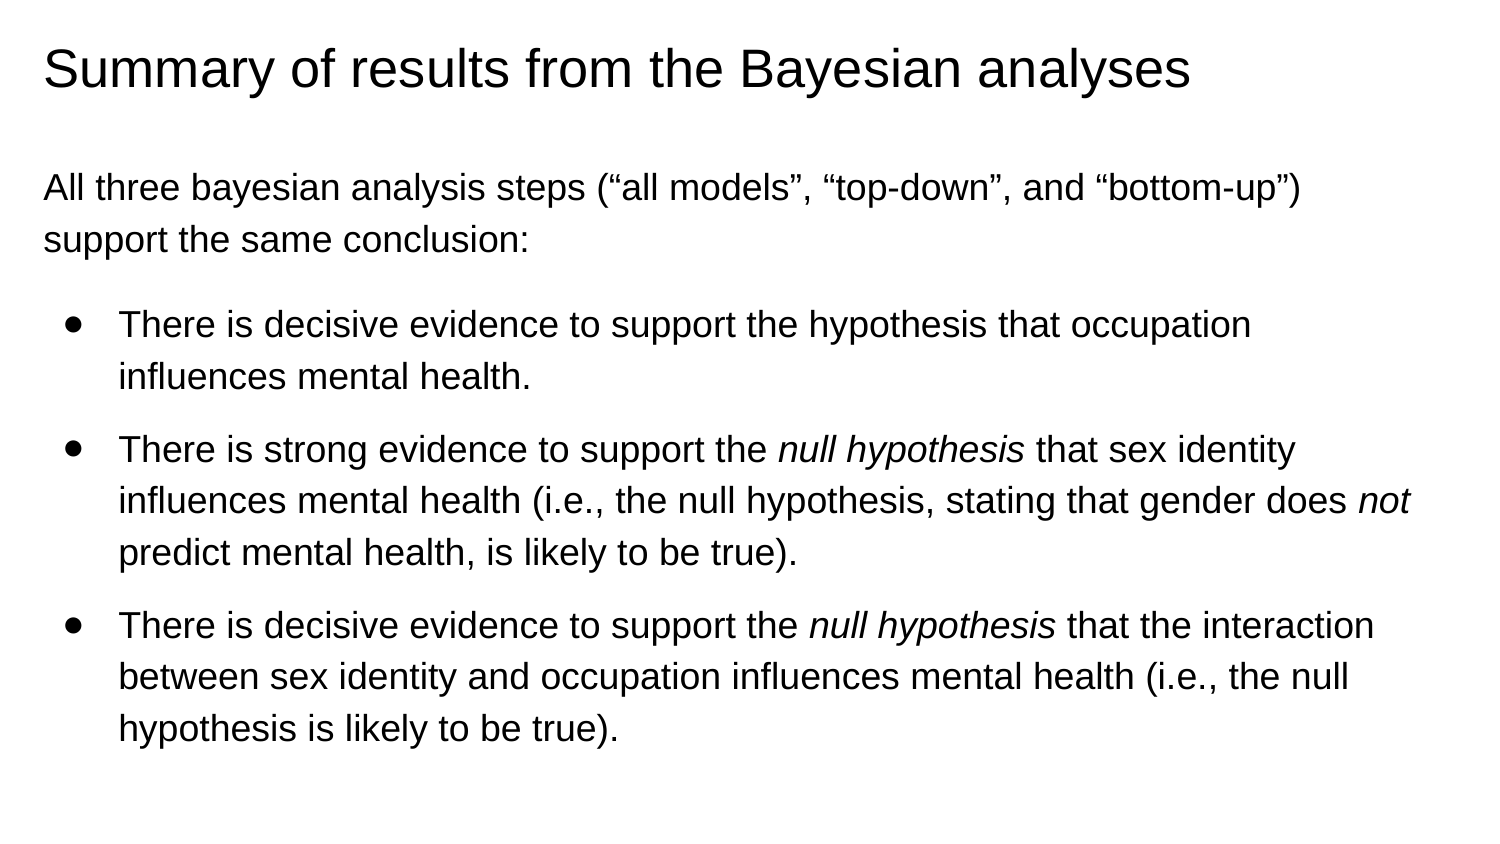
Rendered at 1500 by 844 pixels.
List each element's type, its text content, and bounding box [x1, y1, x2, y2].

list All three bayesian analysis steps (“all models”, “top-down”, and “bottom-up”) support the same conclusion: There is decisive evidence to support the hypothesis that occupation influences mental health. There is strong evidence to support the null hypothesis that sex identity influences mental health (i.e., the null hypothesis, stating that gender does not predict mental health, is likely to be true). There is decisive evidence to support the null hypothesis that the interaction between sex identity and occupation influences mental health (i.e., the null hypothesis is likely to be true). [28, 141, 1427, 769]
title Summary of results from the Bayesian analyses [28, 17, 1427, 112]
